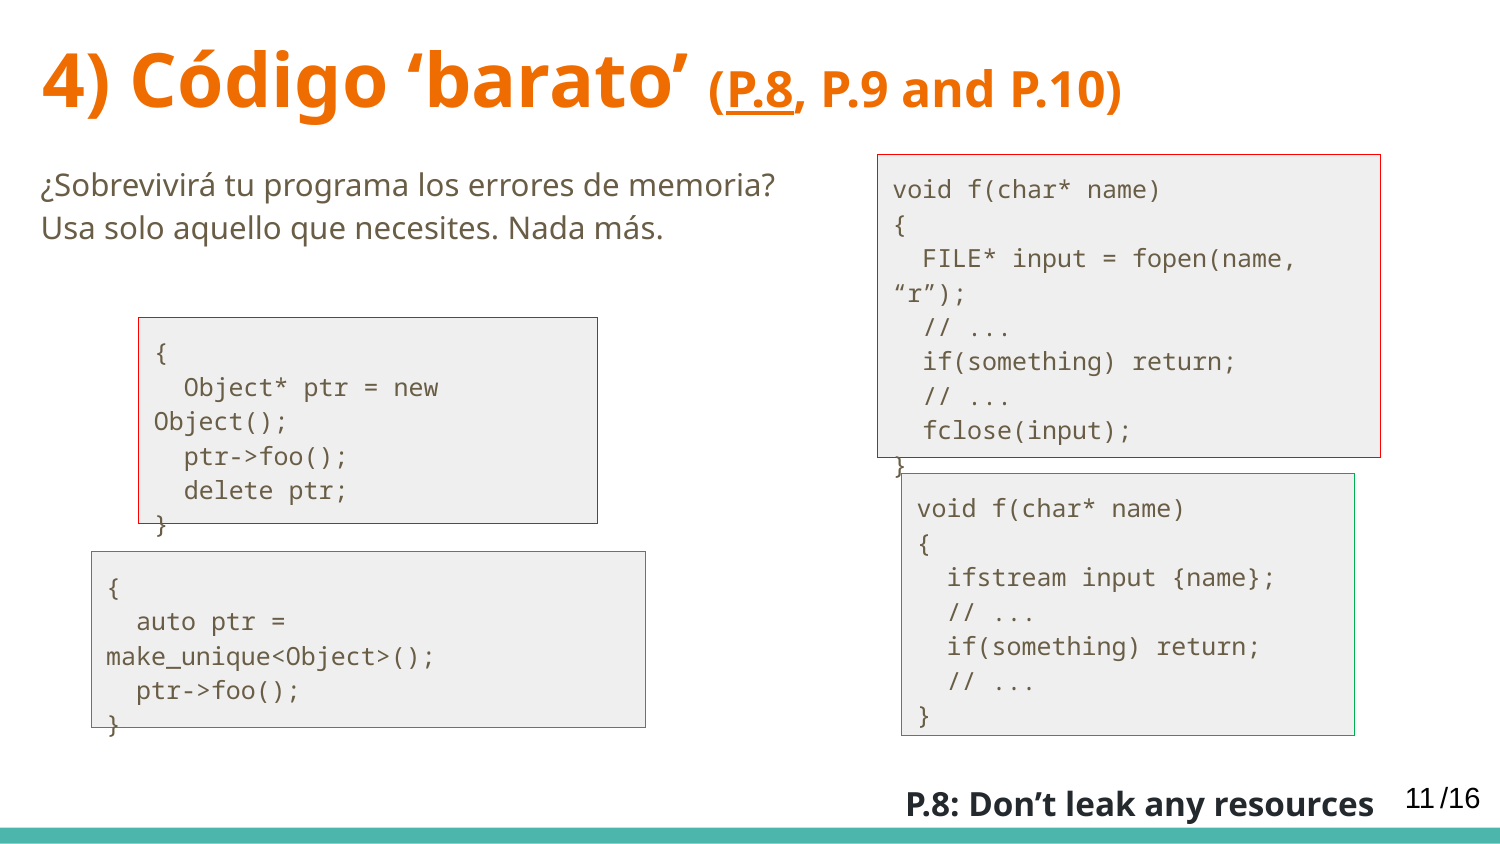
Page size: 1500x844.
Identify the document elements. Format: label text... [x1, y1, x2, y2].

title 4) Código ‘barato’ (P.8, P.9 and P.10) [26, 17, 1425, 134]
text_box void f(char* name) { FILE* input = fopen(name, “r”); // ... if(something) return; // ... fclose(input); } [877, 154, 1381, 458]
slide_number 11 [1389, 764, 1425, 830]
text_box { Object* ptr = new Object(); ptr->foo(); delete ptr; } [138, 317, 598, 524]
text_box { auto ptr = make_unique<Object>(); ptr->foo(); } [91, 551, 646, 728]
text_box /16 [1425, 764, 1500, 830]
list ¿Sobrevivirá tu programa los errores de memoria? Usa solo aquello que necesites. Nada más. [25, 144, 819, 264]
text_box void f(char* name) { ifstream input {name}; // ... if(something) return; // ... } [901, 473, 1355, 736]
text_box P.8: Don’t leak any resources [0, 757, 1390, 831]
